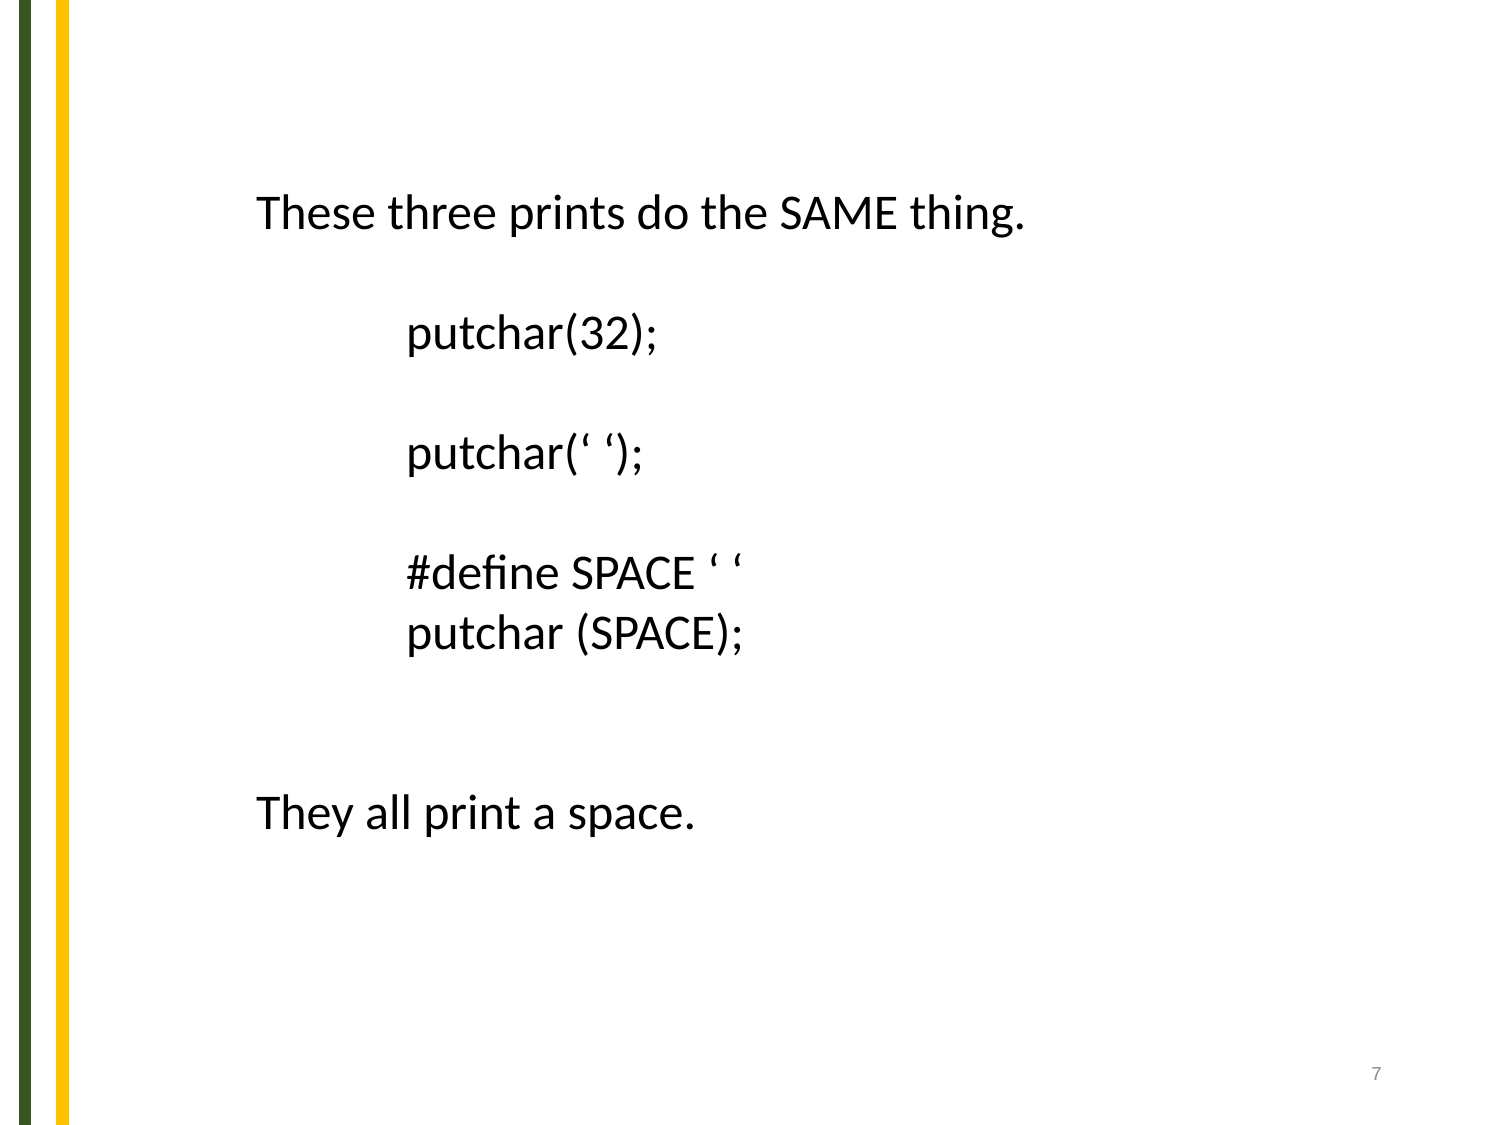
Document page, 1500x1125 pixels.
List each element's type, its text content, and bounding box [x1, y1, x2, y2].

text_box These three prints do the SAME thing. putchar(32); putchar(‘ ‘); #define SPACE ‘ ‘ putchar (SPACE); They all print a space. [241, 112, 1042, 848]
slide_number 7 [1059, 1042, 1397, 1103]
